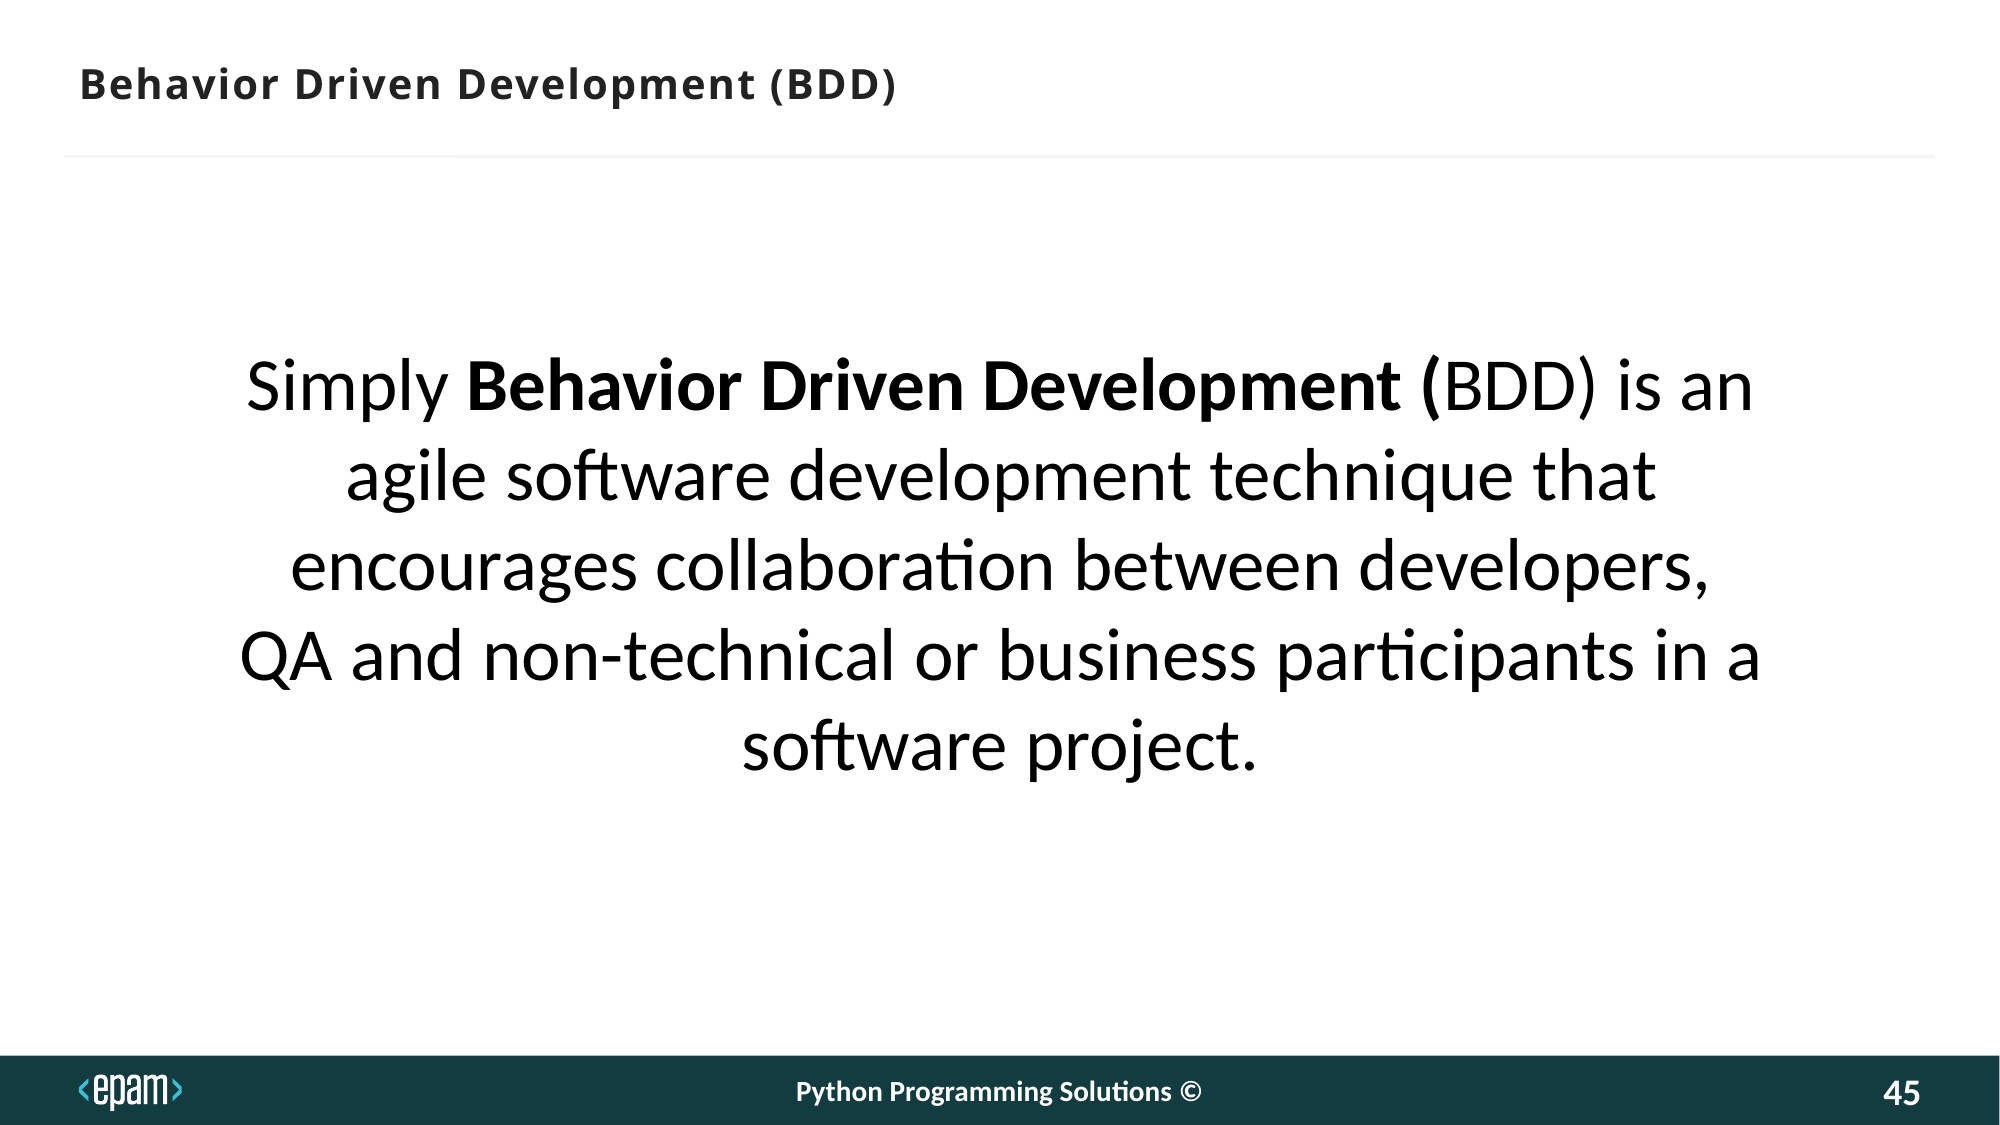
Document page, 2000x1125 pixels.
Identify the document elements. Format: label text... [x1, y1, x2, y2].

text_box 45 [1821, 1056, 1922, 1125]
text_box Python Programming Solutions © [524, 1055, 1475, 1124]
text_box Behavior Driven Development (BDD) [78, 49, 1922, 116]
text_box Simply Behavior Driven Development (BDD) is an agile software development technique that encourages collaboration between developers, QA and non-technical or business participants in a software project. [220, 327, 1782, 793]
